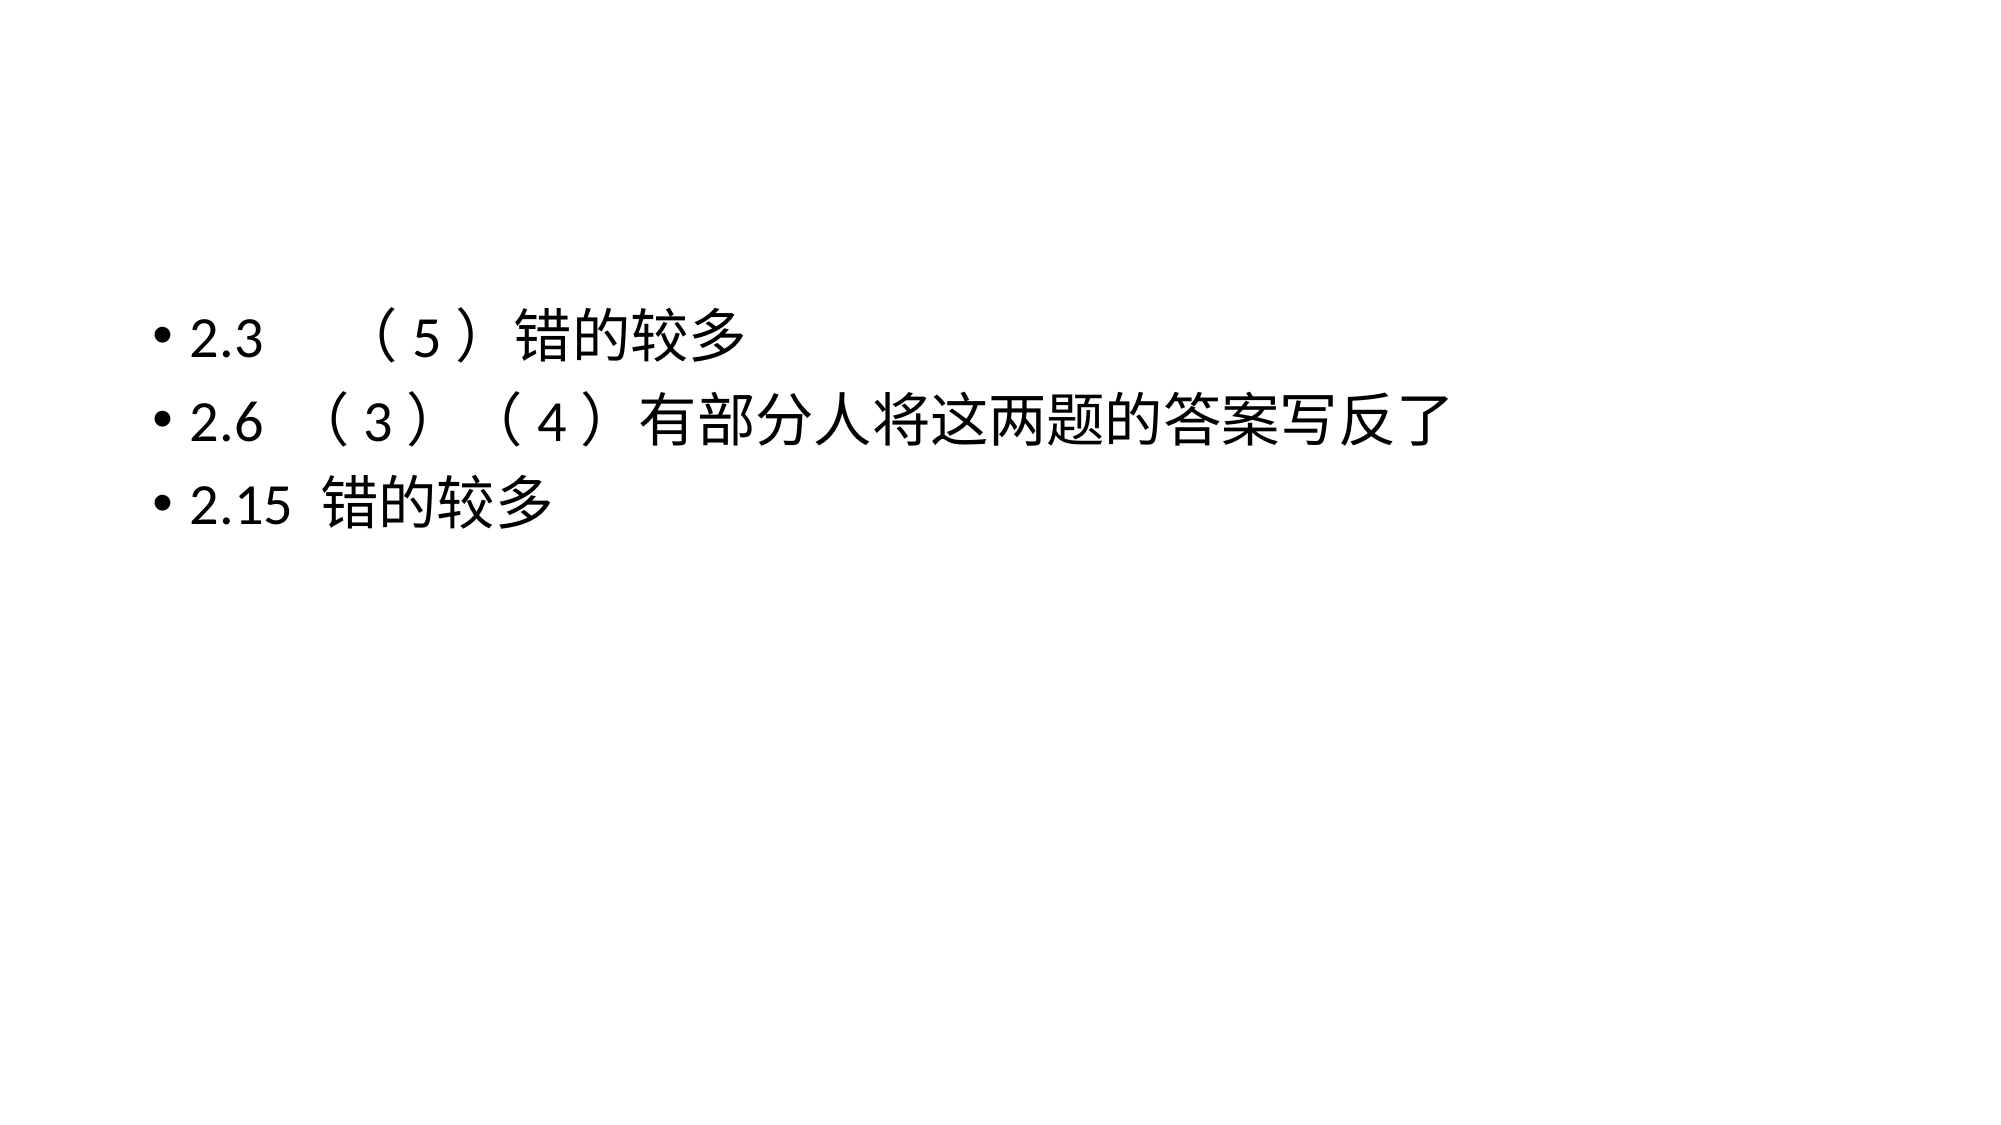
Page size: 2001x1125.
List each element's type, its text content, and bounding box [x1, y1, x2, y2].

list 2.3 （5）错的较多 2.6 （3）（4）有部分人将这两题的答案写反了 2.15 错的较多 [137, 299, 1863, 1014]
